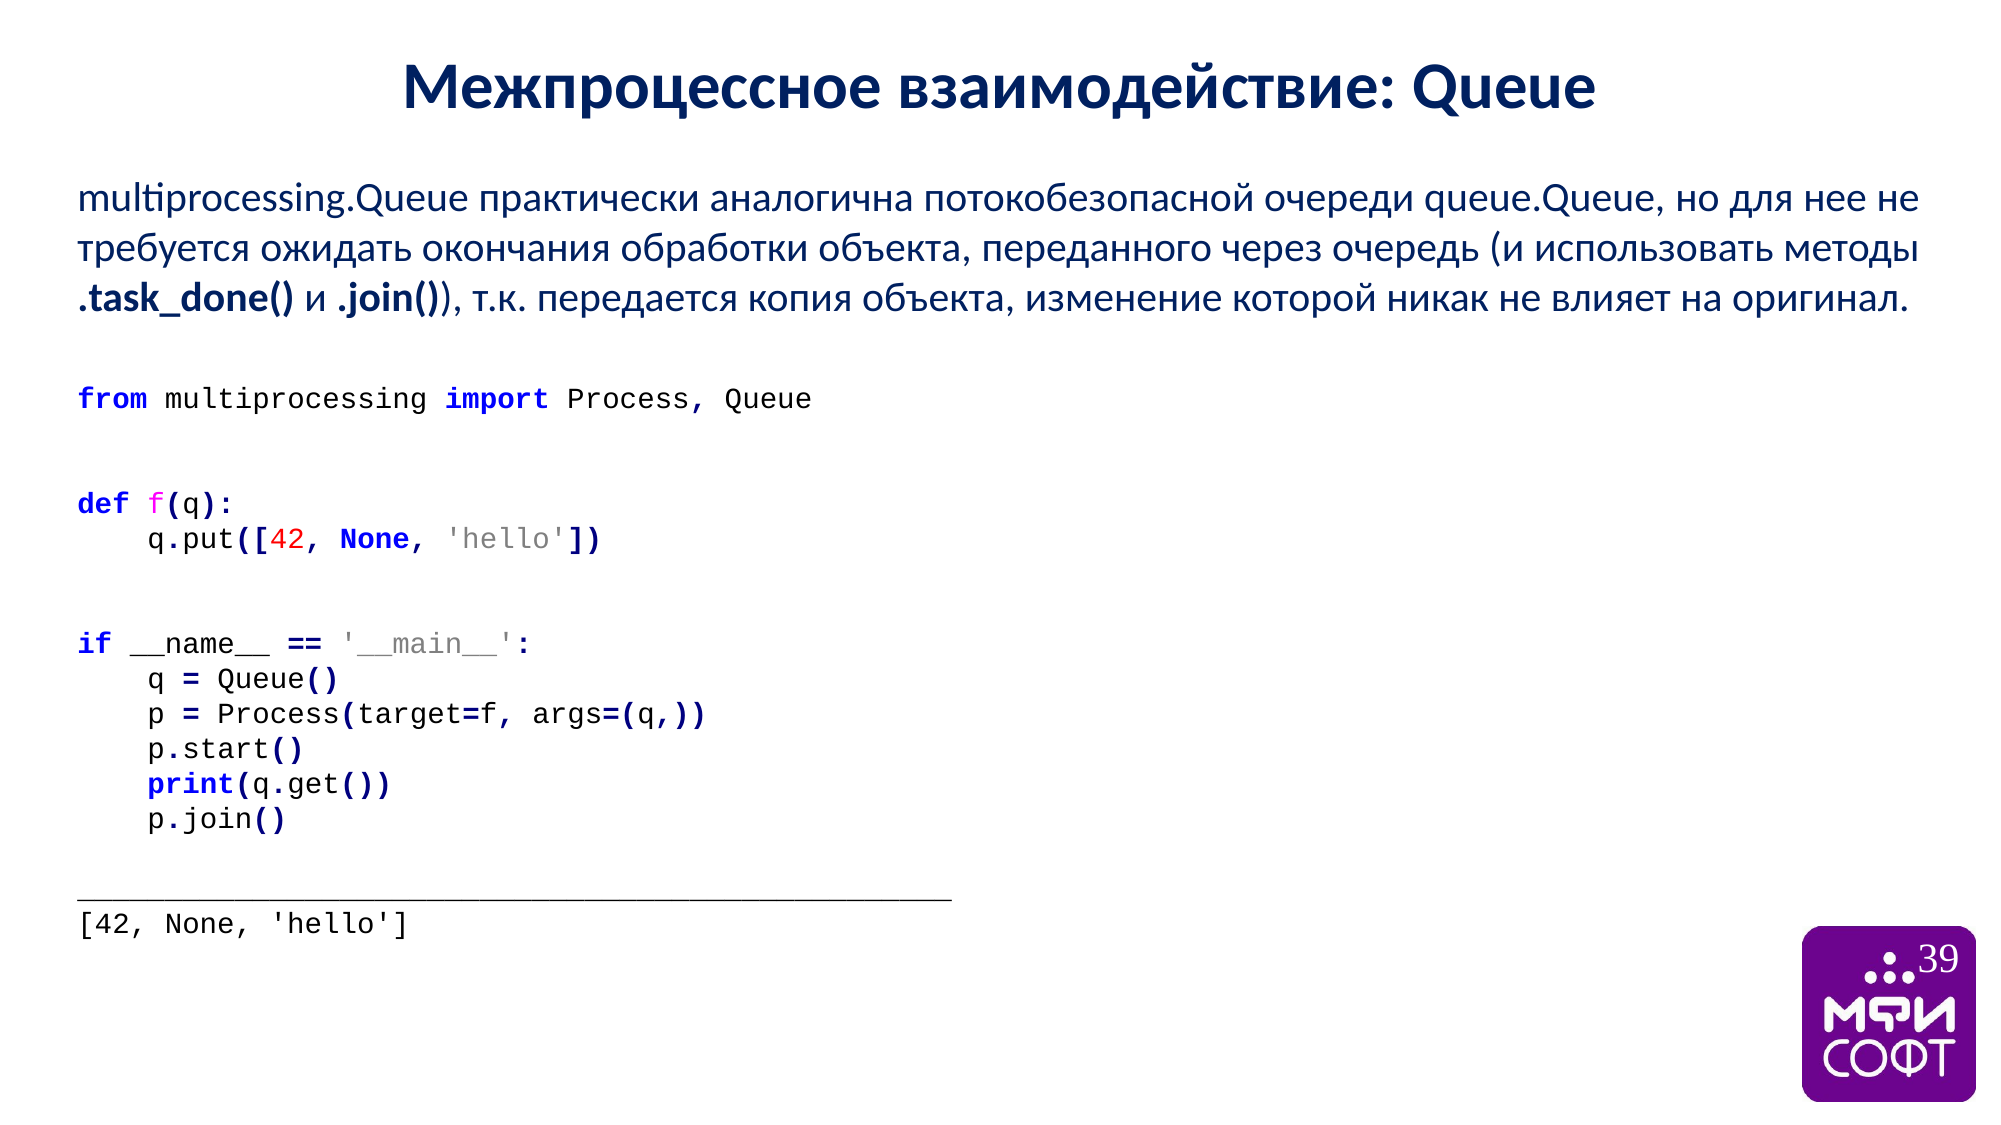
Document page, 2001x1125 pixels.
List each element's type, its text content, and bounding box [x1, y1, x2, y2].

picture [1802, 926, 1976, 1102]
text_box multiprocessing.Queue практически аналогична потокобезопасной очереди queue.Queue, но для нее не требуется ожидать окончания обработки объекта, переданного через очередь (и использовать методы .task_done() и .join()), т.к. передается копия объекта, изменение которой никак не влияет на оригинал. from multiprocessing import Process, Queue def f(q): q.put([42, None, 'hello']) if __name__ == '__main__': q = Queue() p = Process(target=f, args=(q,)) p.start() print(q.get()) p.join() __________________________________________________ [42, None, 'hello'] [62, 162, 1936, 1097]
title Межпроцессное взаимодействие: Queue [0, 34, 2000, 149]
